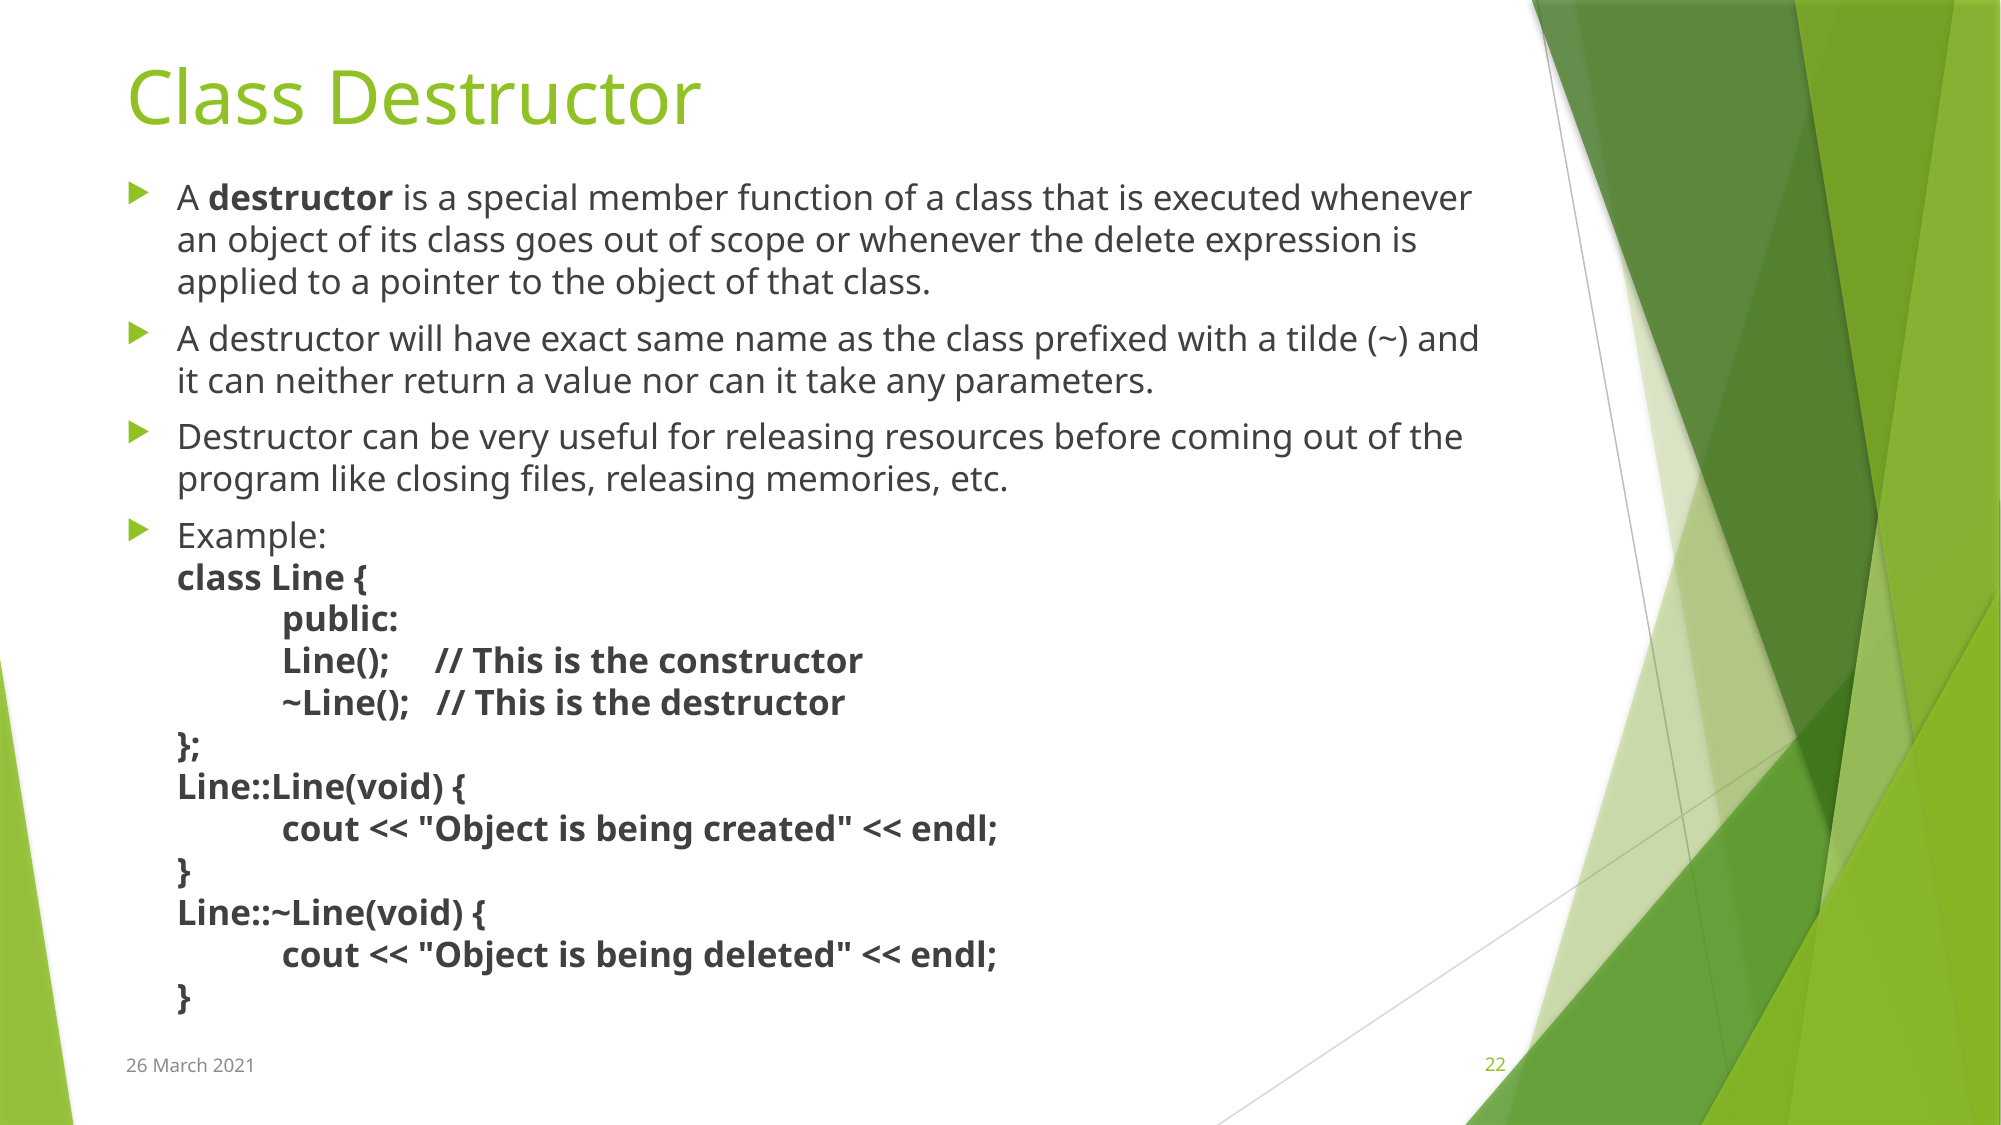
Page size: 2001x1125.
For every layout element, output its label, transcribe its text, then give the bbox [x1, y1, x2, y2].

title Class Destructor [111, 41, 1522, 152]
list A destructor is a special member function of a class that is executed whenever an object of its class goes out of scope or whenever the delete expression is applied to a pointer to the object of that class. A destructor will have exact same name as the class prefixed with a tilde (~) and it can neither return a value nor can it take any parameters. Destructor can be very useful for releasing resources before coming out of the program like closing files, releasing memories, etc. Example: class Line { public: Line(); // This is the constructor ~Line(); // This is the destructor }; Line::Line(void) { cout << "Object is being created" << endl; } Line::~Line(void) { cout << "Object is being deleted" << endl; } [111, 168, 1522, 1036]
footer 26 March 2021 [111, 1035, 1145, 1095]
slide_number 22 [1409, 1035, 1522, 1095]
